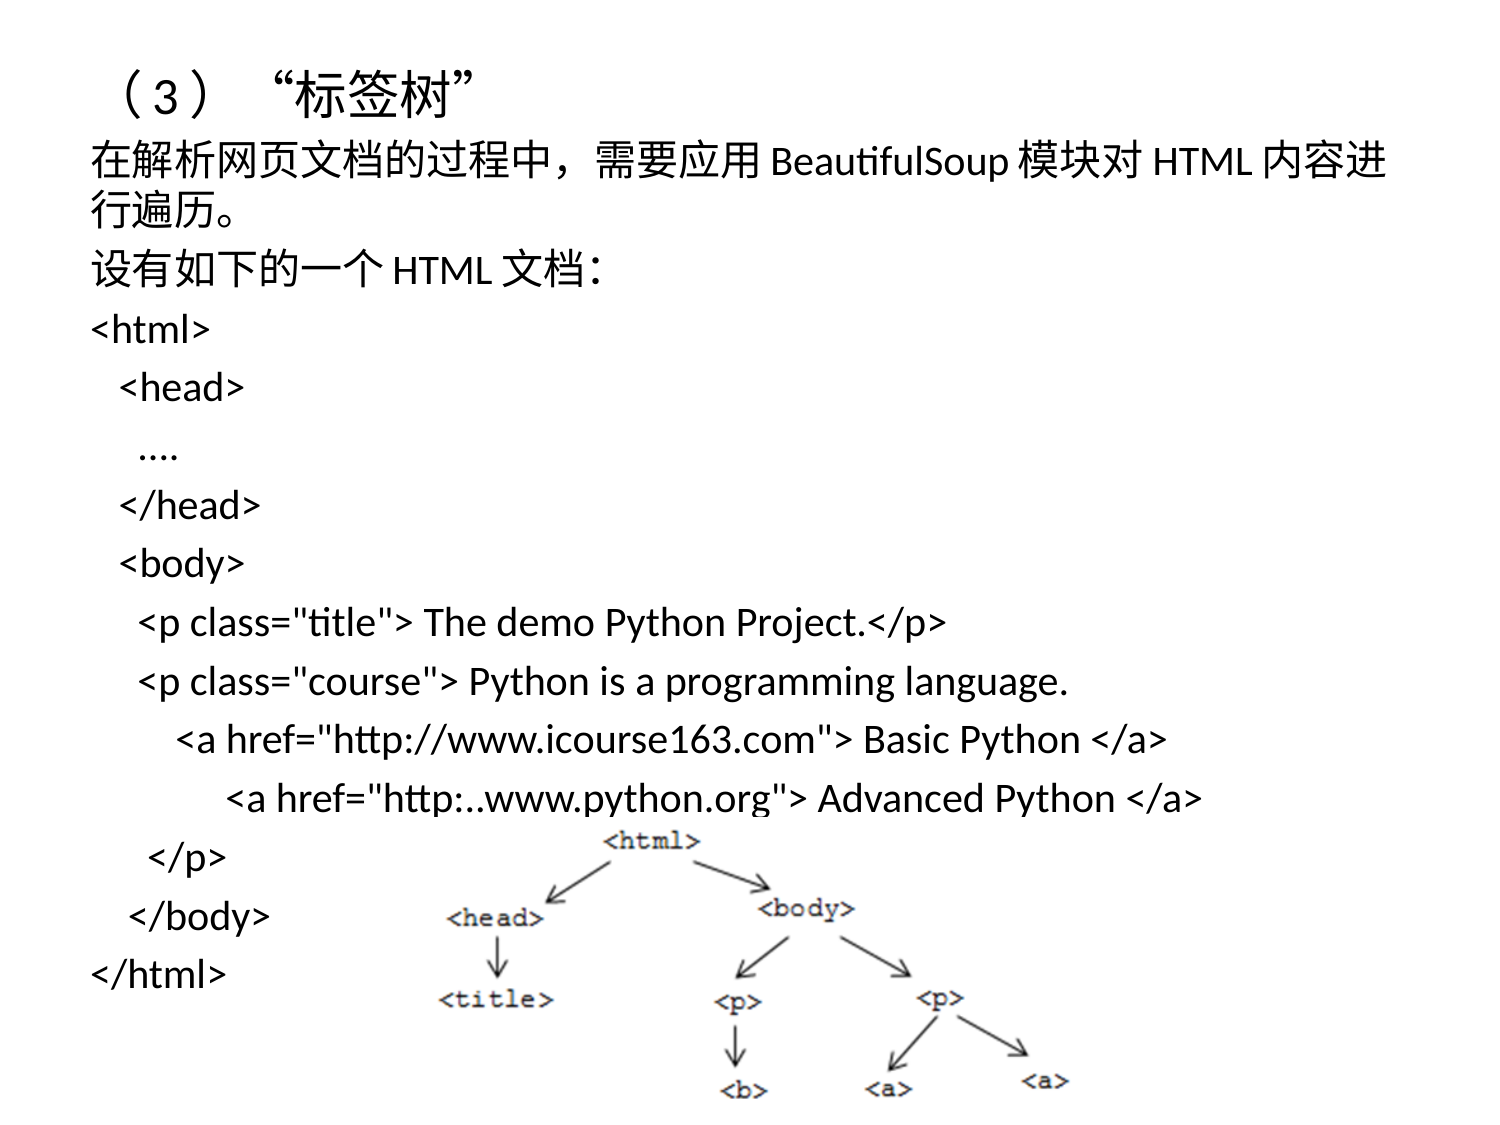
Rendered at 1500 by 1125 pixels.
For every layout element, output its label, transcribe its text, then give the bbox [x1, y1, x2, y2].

picture [418, 816, 1093, 1118]
list （3）“标签树” 在解析网页文档的过程中，需要应用BeautifulSoup模块对HTML内容进行遍历。 设有如下的一个HTML文档： <html> <head> .... </head> <body> <p class="title"> The demo Python Project.</p> <p class="course"> Python is a programming language. <a href="http://www.icourse163.com"> Basic Python </a> <a href="http:..www.python.org"> Advanced Python </a> </p> </body> </html> [75, 54, 1425, 1005]
